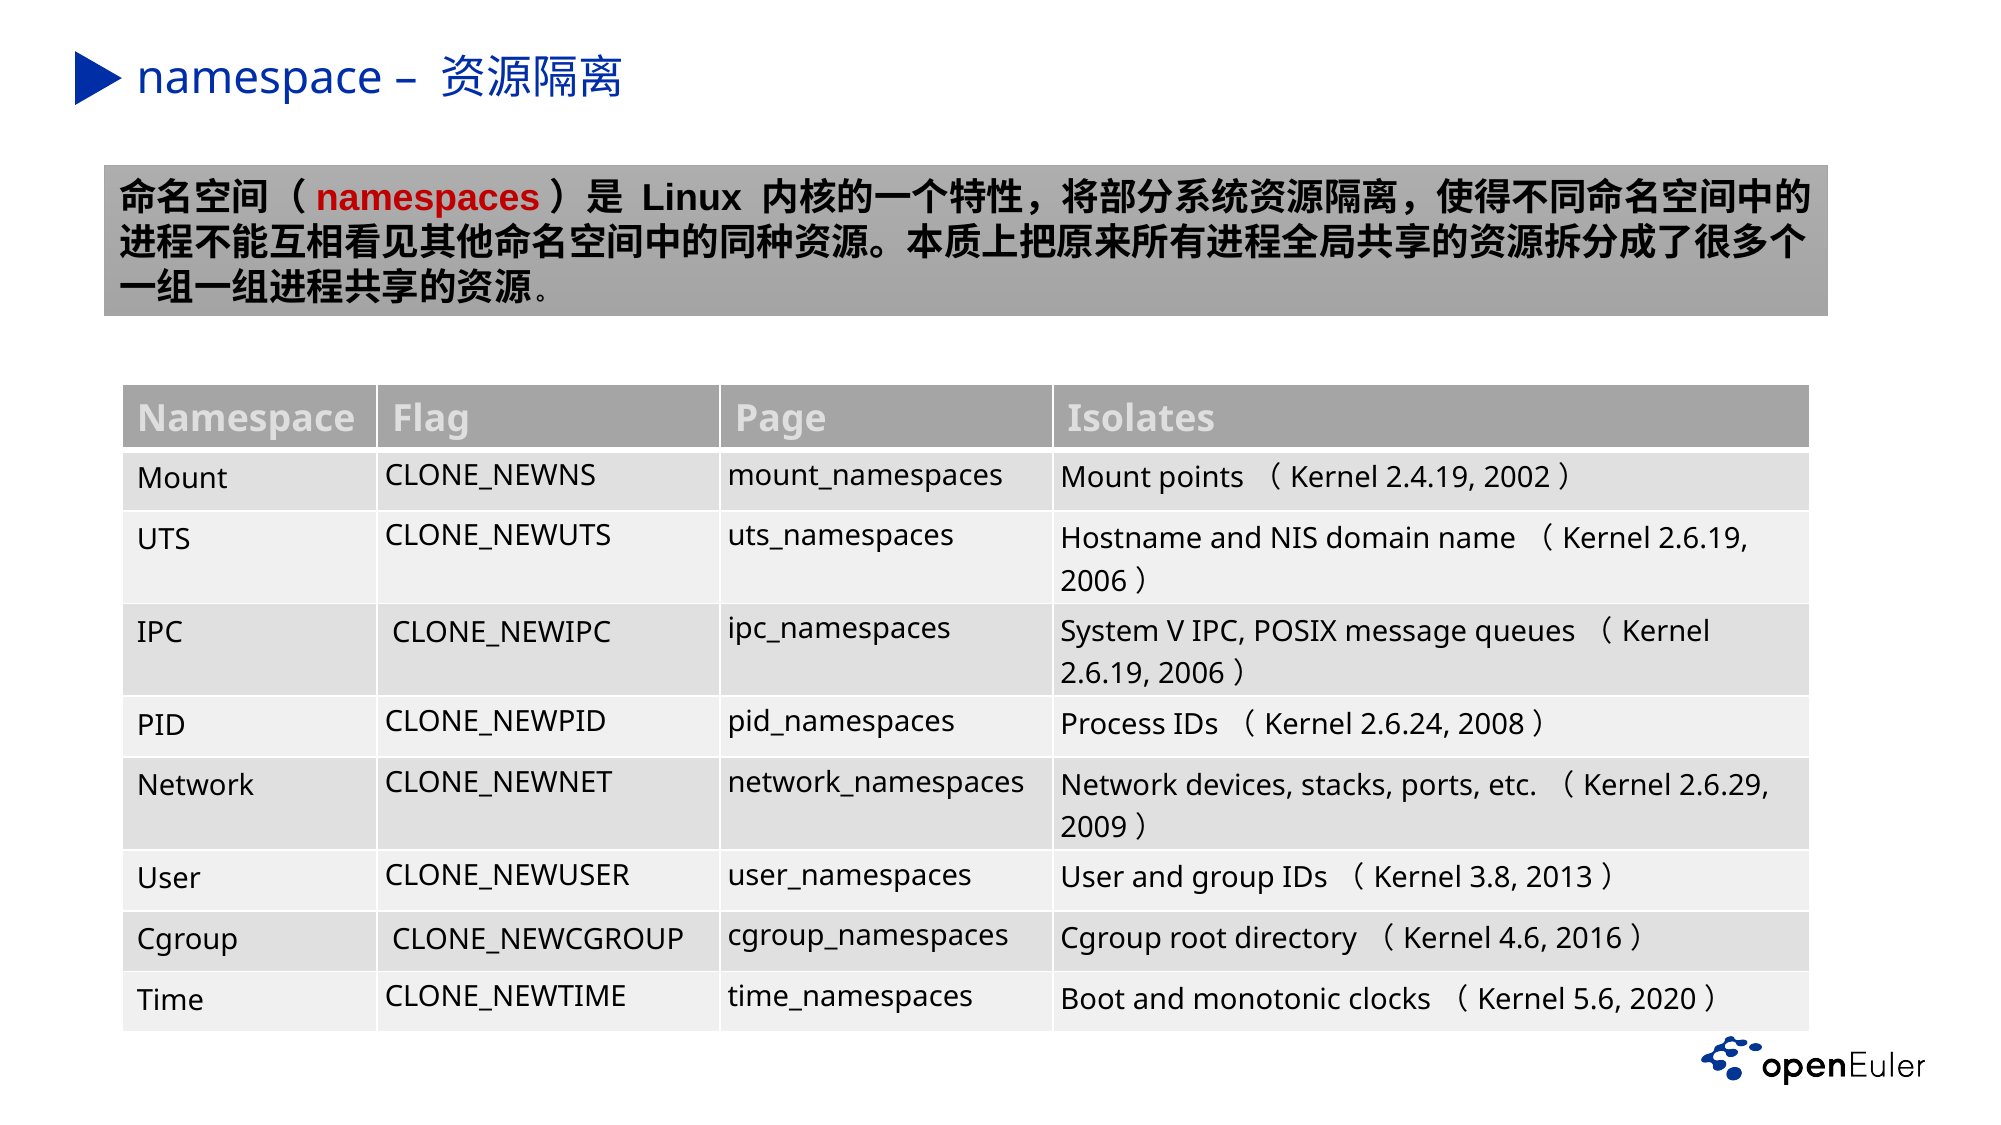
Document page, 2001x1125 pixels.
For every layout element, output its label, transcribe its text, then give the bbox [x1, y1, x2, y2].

table_cell CLONE_NEWUTS [378, 512, 719, 603]
list namespace – 资源隔离 [121, 46, 1252, 110]
table_cell CLONE_NEWTIME [378, 972, 719, 1031]
picture [1701, 1036, 1925, 1085]
text_box 命名空间（namespaces）是 Linux 内核的一个特性，将部分系统资源隔离，使得不同命名空间中的进程不能互相看见其他命名空间中的同种资源。本质上把原来所有进程全局共享的资源拆分成了很多个一组一组进程共享的资源 。 [104, 165, 1828, 316]
table_cell User and group IDs（Kernel 3.8, 2013） [1054, 851, 1809, 910]
table_cell ipc_namespaces [721, 604, 1052, 695]
table_cell Network devices, stacks, ports, etc.（Kernel 2.6.29, 2009） [1054, 758, 1809, 849]
table_header Isolates [1054, 385, 1809, 447]
table_header Flag [378, 385, 719, 447]
table_cell CLONE_NEWNET [378, 758, 719, 849]
table_cell Mount points（Kernel 2.4.19, 2002） [1054, 453, 1809, 510]
table_header Page [721, 385, 1052, 447]
table_header Namespace [123, 385, 376, 447]
table_cell user_namespaces [721, 851, 1052, 910]
table_cell CLONE_NEWPID [378, 697, 719, 756]
table_cell Process IDs（Kernel 2.6.24, 2008） [1054, 697, 1809, 756]
table_cell UTS [123, 512, 376, 603]
table_cell User [123, 851, 376, 910]
table_cell cgroup_namespaces [721, 912, 1052, 971]
table_cell PID [123, 697, 376, 756]
table_cell pid_namespaces [721, 697, 1052, 756]
table_cell Network [123, 758, 376, 849]
table_cell Boot and monotonic clocks（Kernel 5.6, 2020） [1054, 972, 1809, 1031]
table_cell CLONE_NEWCGROUP [378, 912, 719, 971]
table_cell CLONE_NEWUSER [378, 851, 719, 910]
table_cell CLONE_NEWIPC [378, 604, 719, 695]
table_cell Time [123, 972, 376, 1031]
table_cell uts_namespaces [721, 512, 1052, 603]
table_cell Hostname and NIS domain name（Kernel 2.6.19, 2006） [1054, 512, 1809, 603]
table_cell time_namespaces [721, 972, 1052, 1031]
table_cell Cgroup [123, 912, 376, 971]
table_cell CLONE_NEWNS [378, 453, 719, 510]
table_cell mount_namespaces [721, 453, 1052, 510]
table_cell Cgroup root directory（Kernel 4.6, 2016） [1054, 912, 1809, 971]
table_cell System V IPC, POSIX message queues（Kernel 2.6.19, 2006） [1054, 604, 1809, 695]
table_cell IPC [123, 604, 376, 695]
table_cell network_namespaces [721, 758, 1052, 849]
table_cell Mount [123, 453, 376, 510]
